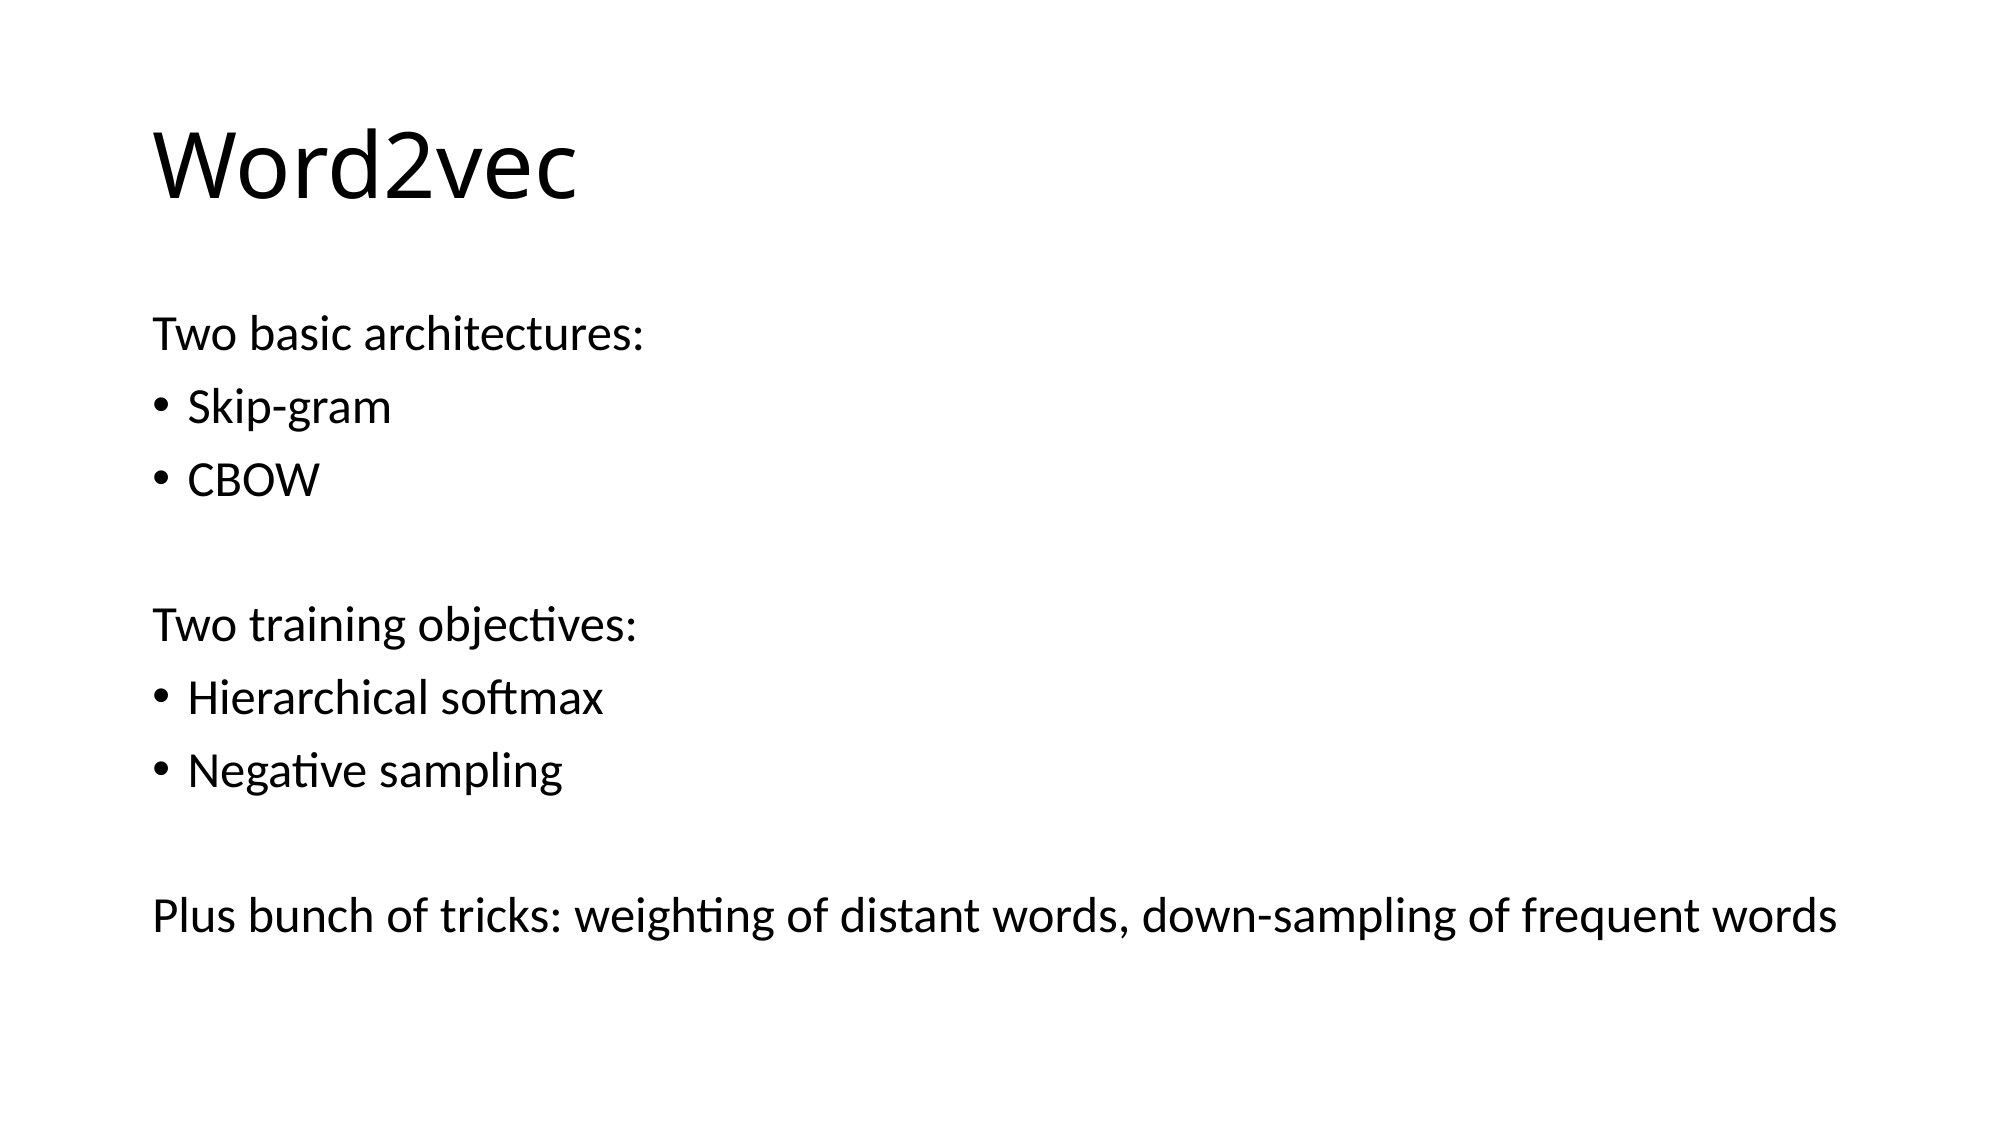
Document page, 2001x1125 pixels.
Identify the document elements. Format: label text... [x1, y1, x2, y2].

title Word2vec [137, 59, 1863, 278]
list Two basic architectures: Skip-gram CBOW Two training objectives: Hierarchical softmax Negative sampling Plus bunch of tricks: weighting of distant words, down-sampling of frequent words [137, 299, 1863, 1014]
